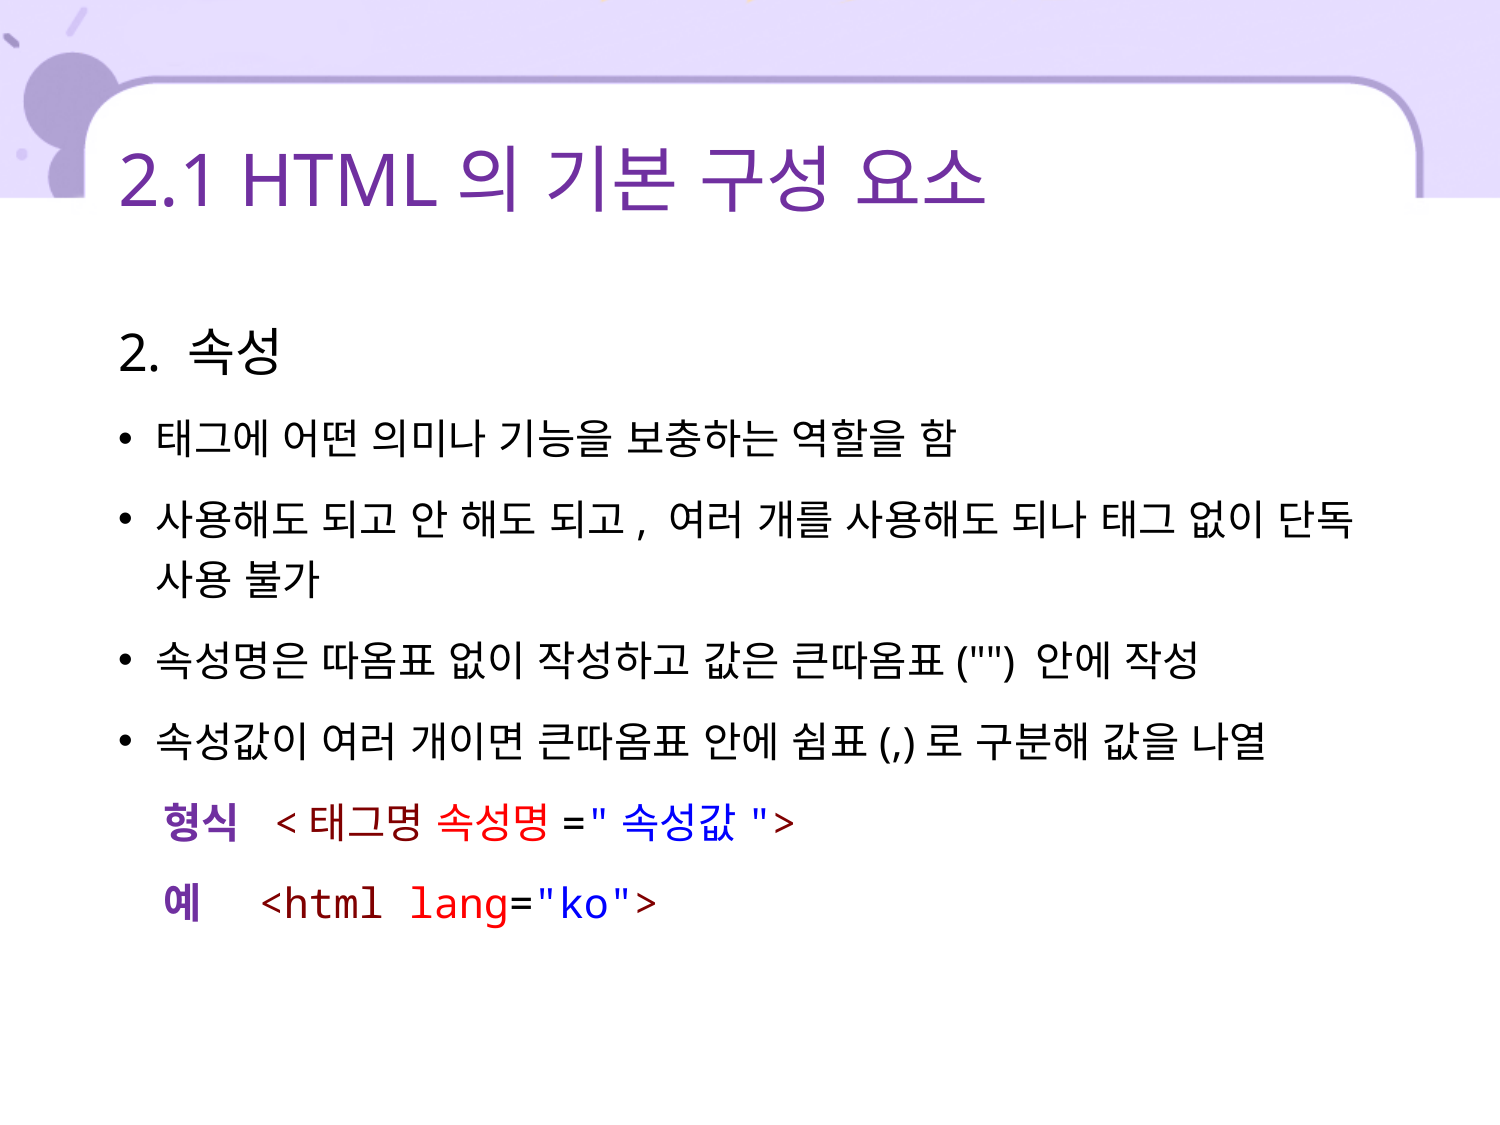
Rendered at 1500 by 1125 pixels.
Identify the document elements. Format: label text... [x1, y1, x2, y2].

list 2. 속성 태그에 어떤 의미나 기능을 보충하는 역할을 함 사용해도 되고 안 해도 되고, 여러 개를 사용해도 되나 태그 없이 단독 사용 불가 속성명은 따옴표 없이 작성하고 값은 큰따옴표("") 안에 작성 속성값이 여러 개이면 큰따옴표 안에 쉼표(,)로 구분해 값을 나열 형식 <태그명 속성명="속성값"> 예 <html lang="ko"> [103, 299, 1397, 1043]
picture [0, 0, 1500, 1125]
title 2.1 HTML의 기본 구성 요소 [103, 59, 1397, 278]
